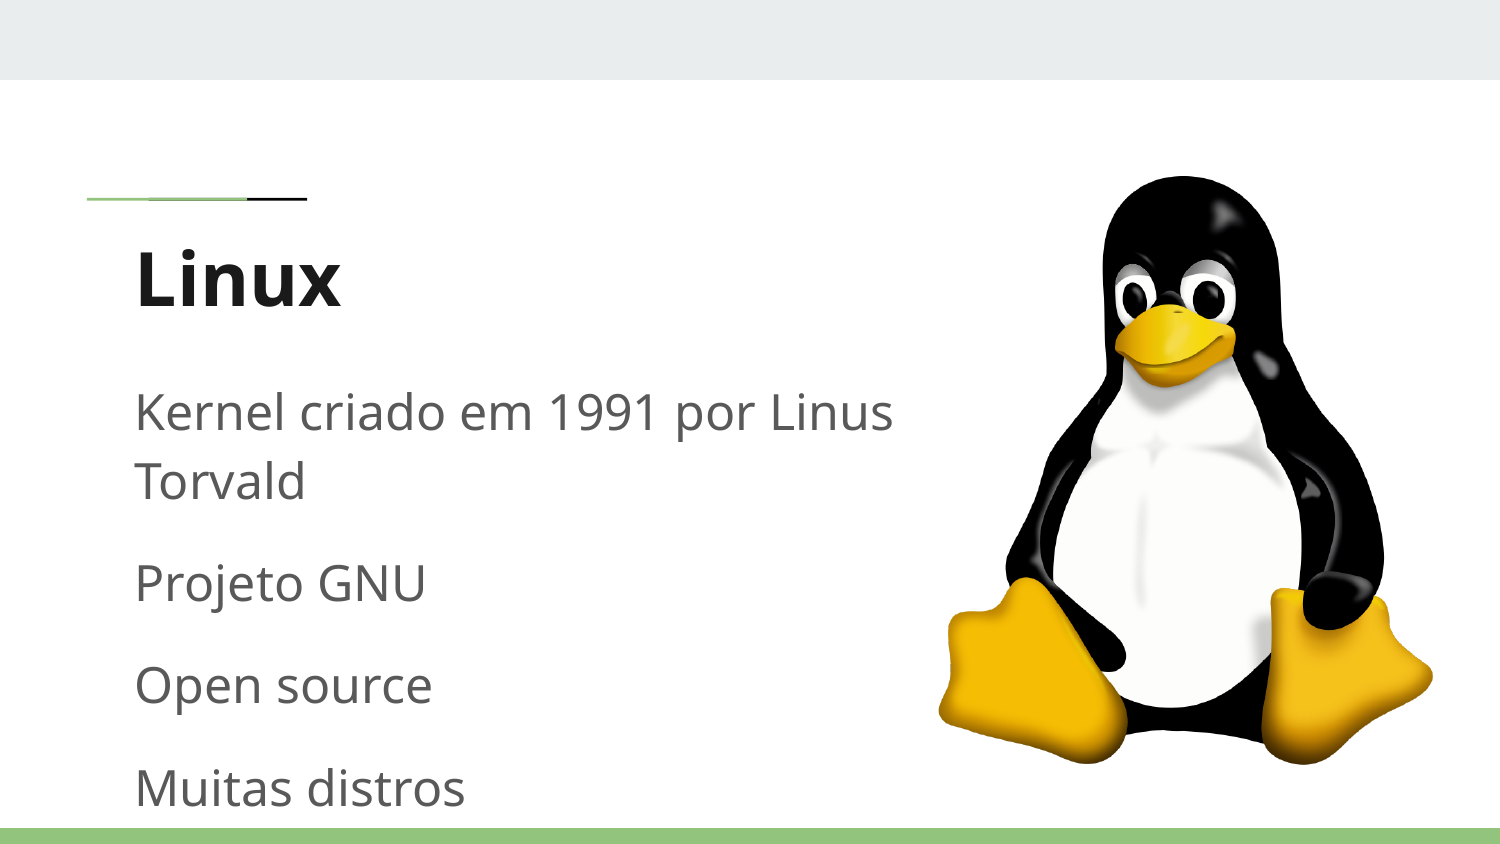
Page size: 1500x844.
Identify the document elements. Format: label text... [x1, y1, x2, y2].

picture [904, 136, 1460, 791]
list Kernel criado em 1991 por Linus Torvald Projeto GNU Open source Muitas distros [119, 356, 899, 600]
text_box [0, 829, 1500, 844]
title Linux [119, 216, 662, 350]
